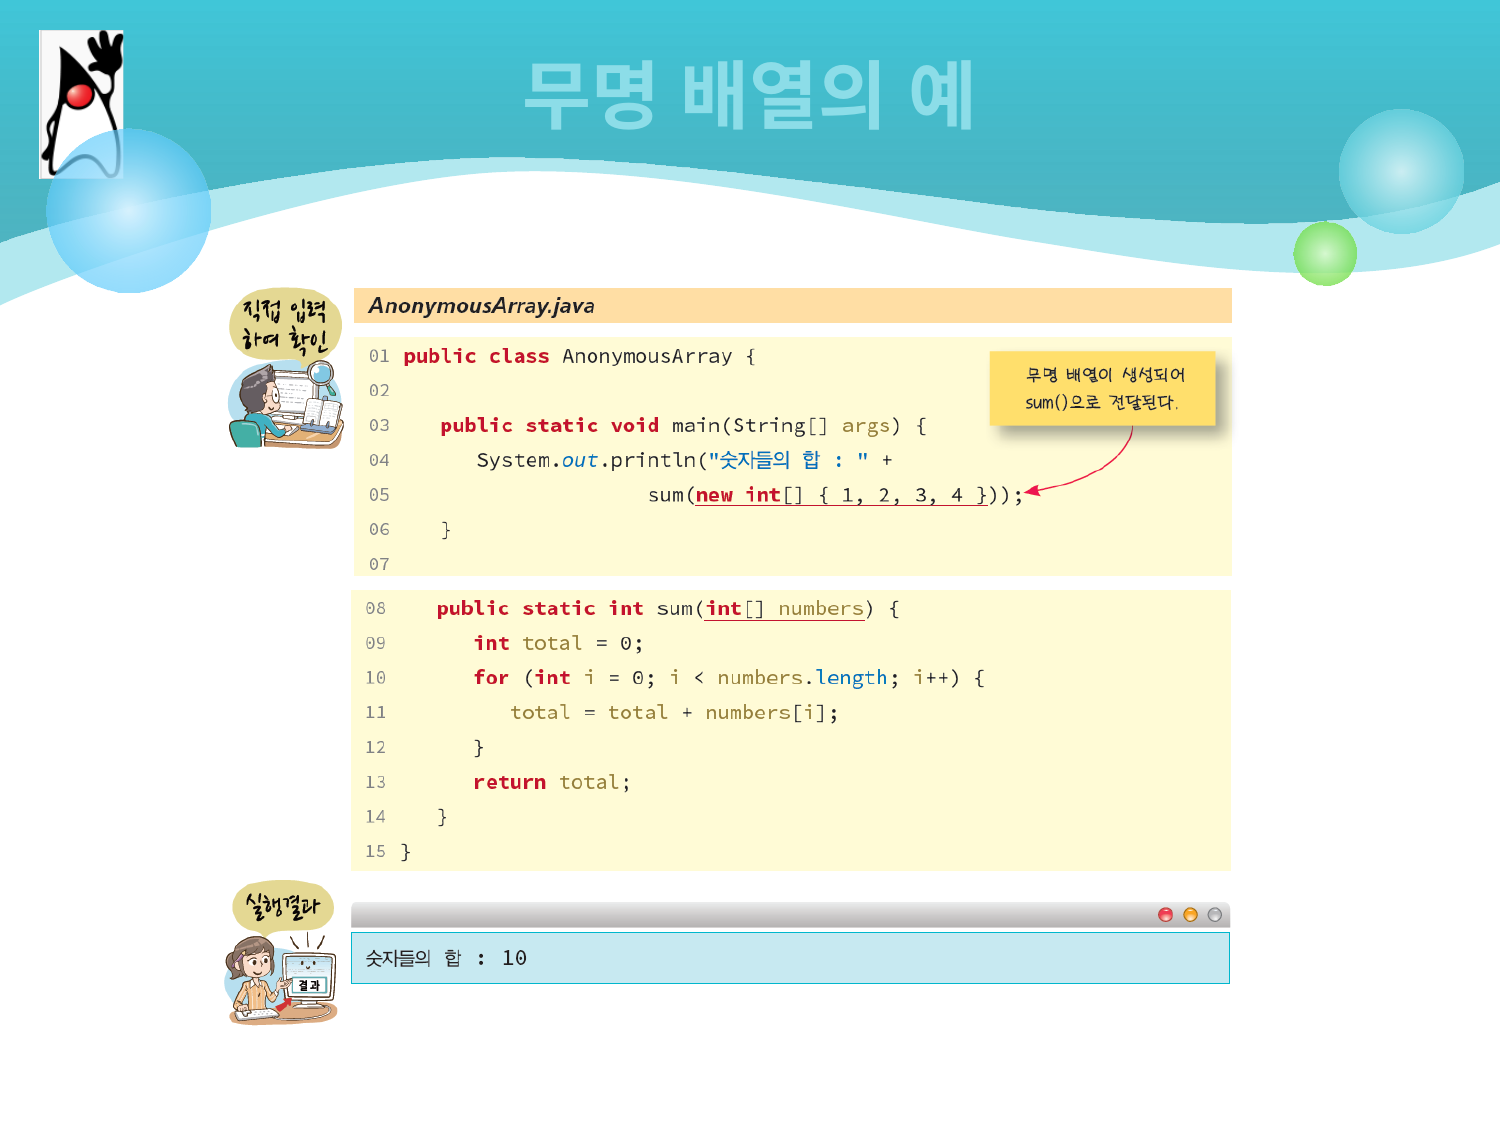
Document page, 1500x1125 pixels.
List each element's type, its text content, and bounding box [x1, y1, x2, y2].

title 무명 배열의 예 [75, 0, 1425, 188]
picture [201, 274, 1249, 1039]
picture [39, 30, 75, 179]
